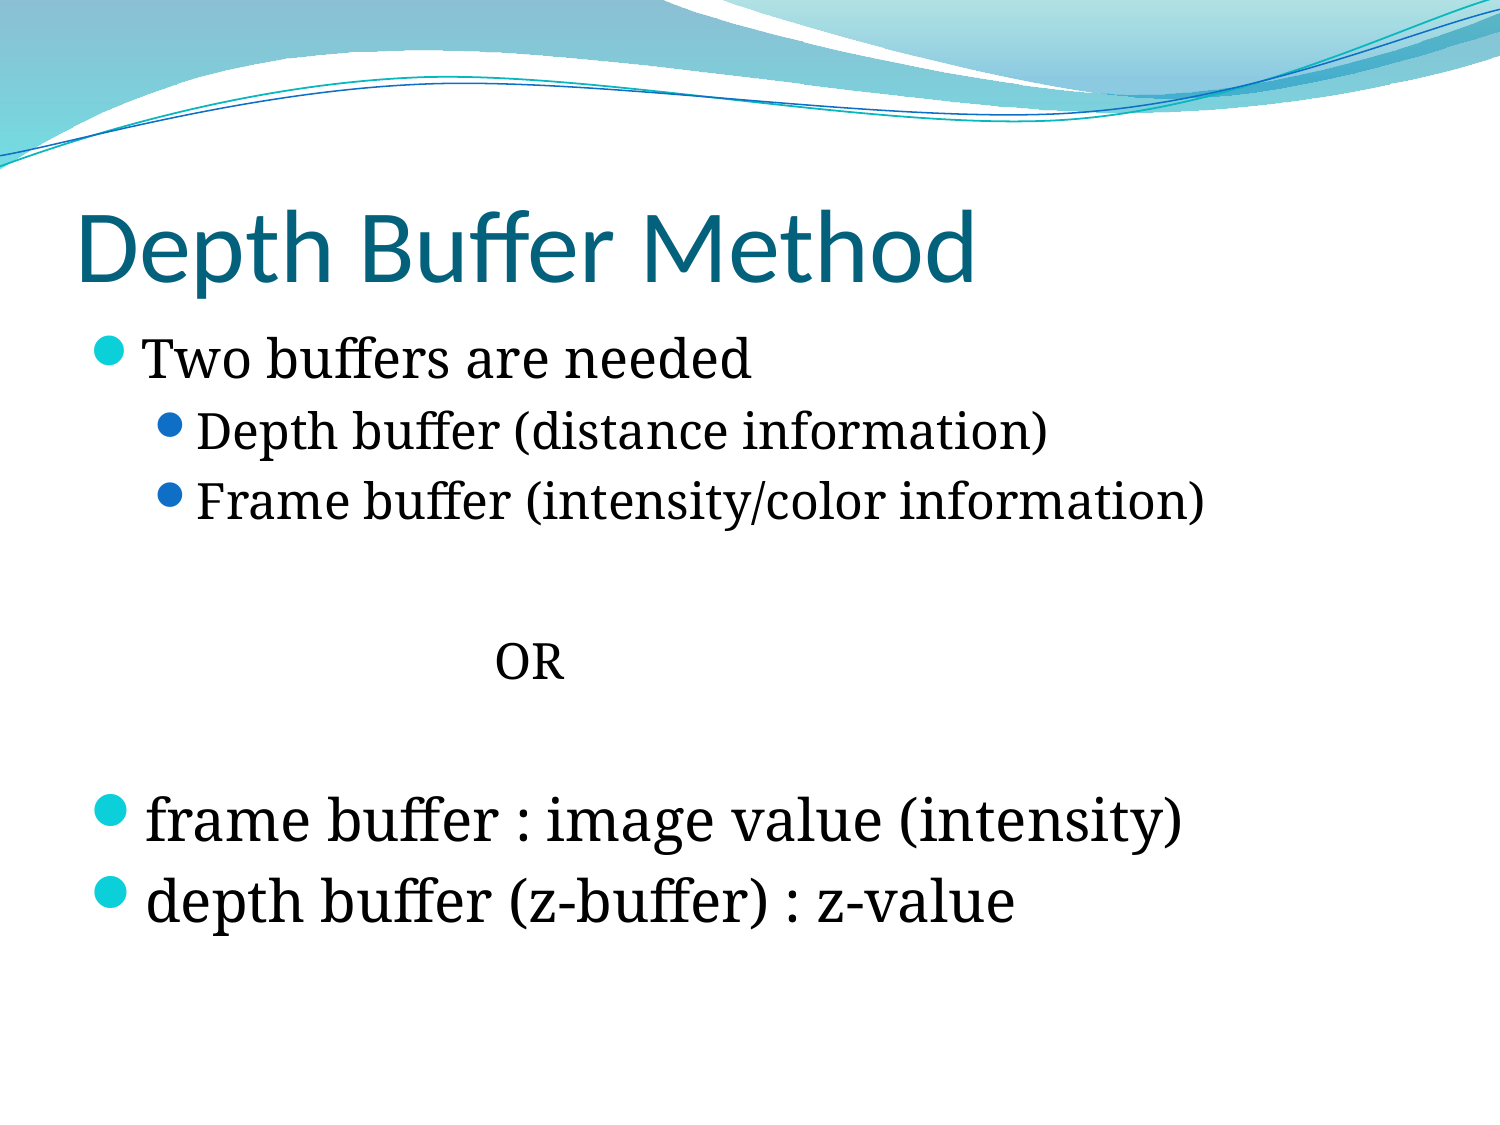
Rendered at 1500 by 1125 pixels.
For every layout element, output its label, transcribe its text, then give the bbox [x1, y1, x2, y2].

title Depth Buffer Method [75, 115, 1425, 303]
list Two buffers are needed Depth buffer (distance information) Frame buffer (intensity/color information) OR frame buffer : image value (intensity) depth buffer (z-buffer) : z-value [75, 317, 1425, 1038]
